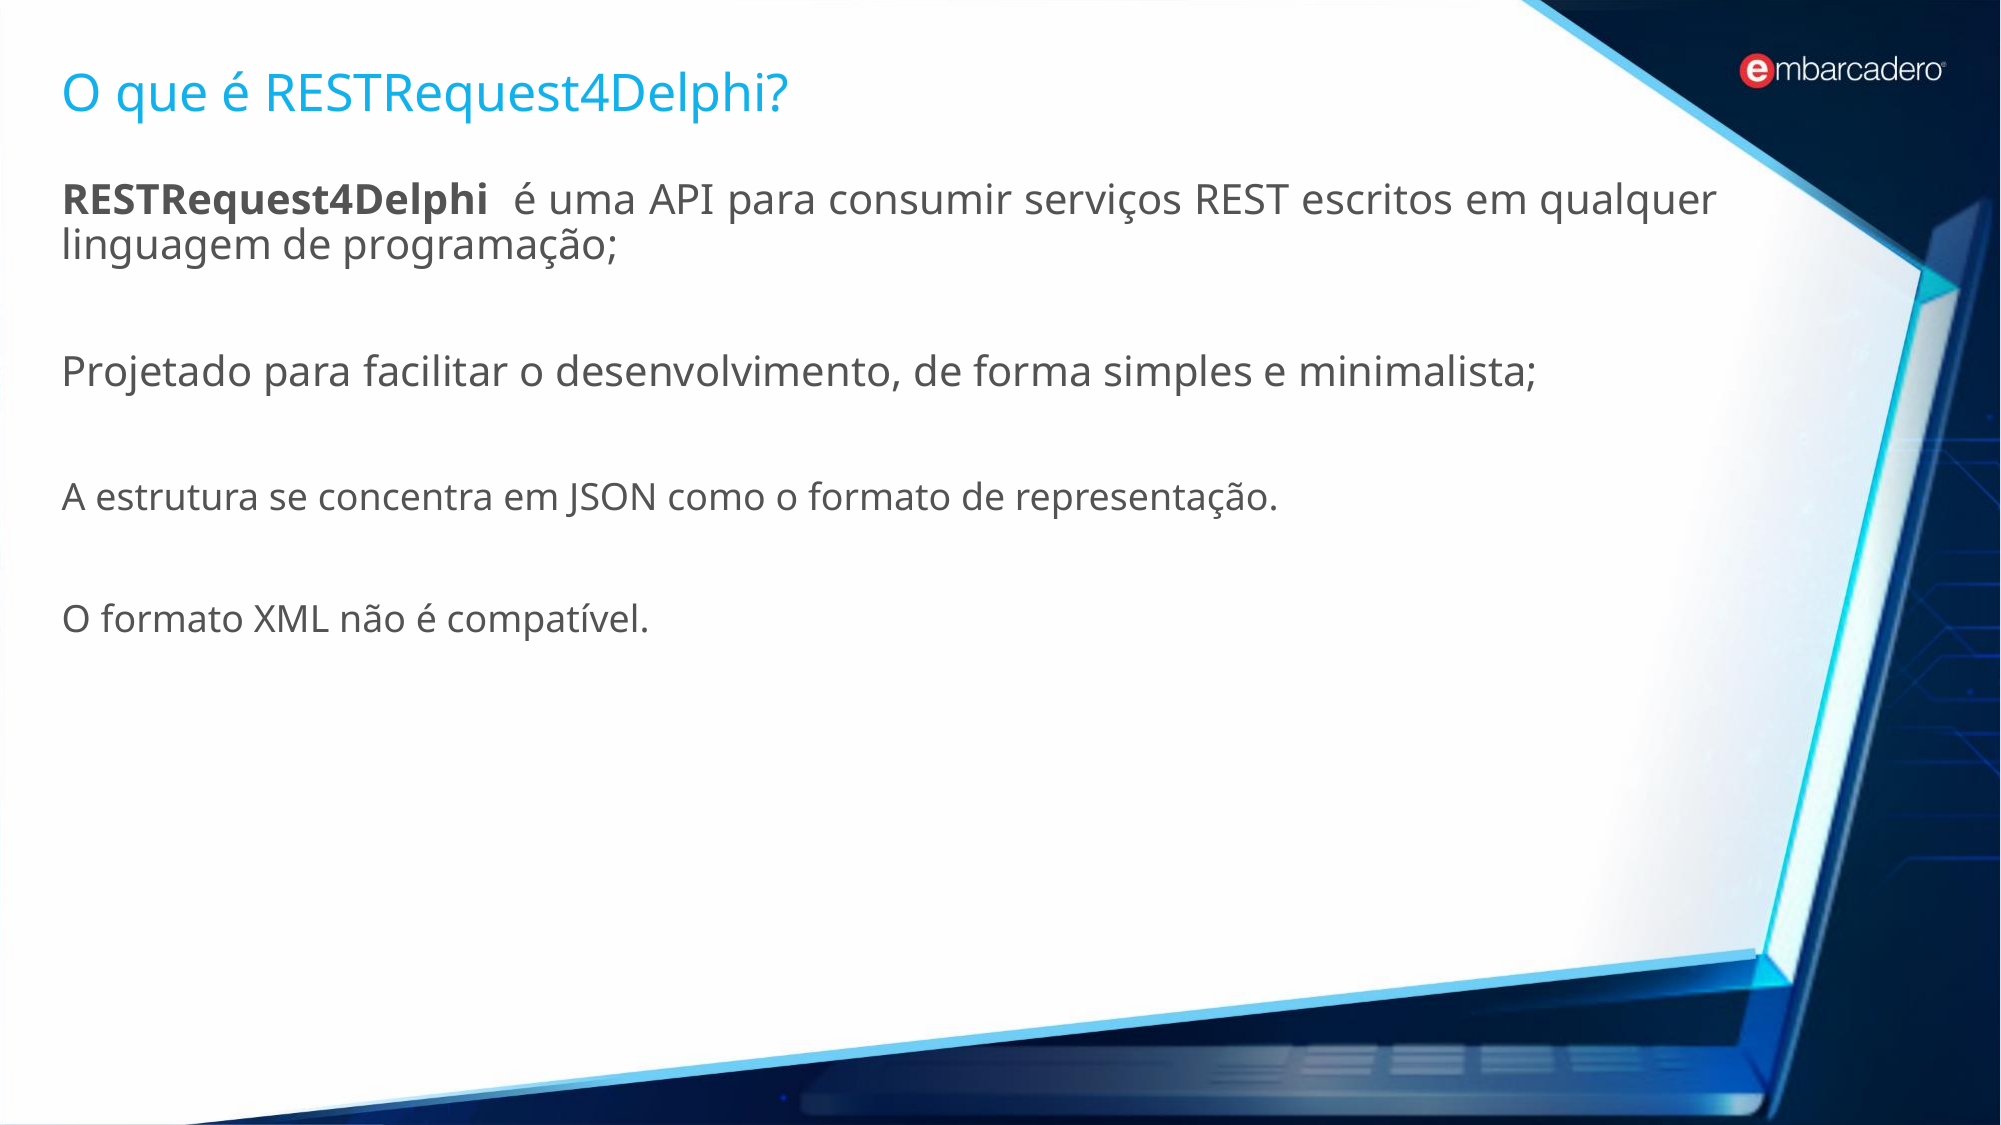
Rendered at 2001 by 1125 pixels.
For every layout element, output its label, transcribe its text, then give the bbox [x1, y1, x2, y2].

list RESTRequest4Delphi é uma API para consumir serviços REST escritos em qualquer linguagem de programação; Projetado para facilitar o desenvolvimento, de forma simples e minimalista; A estrutura se concentra em JSON como o formato de representação. O formato XML não é compatível. [46, 171, 1734, 1066]
picture [0, 0, 2001, 1125]
title O que é RESTRequest4Delphi? [46, 59, 1510, 131]
